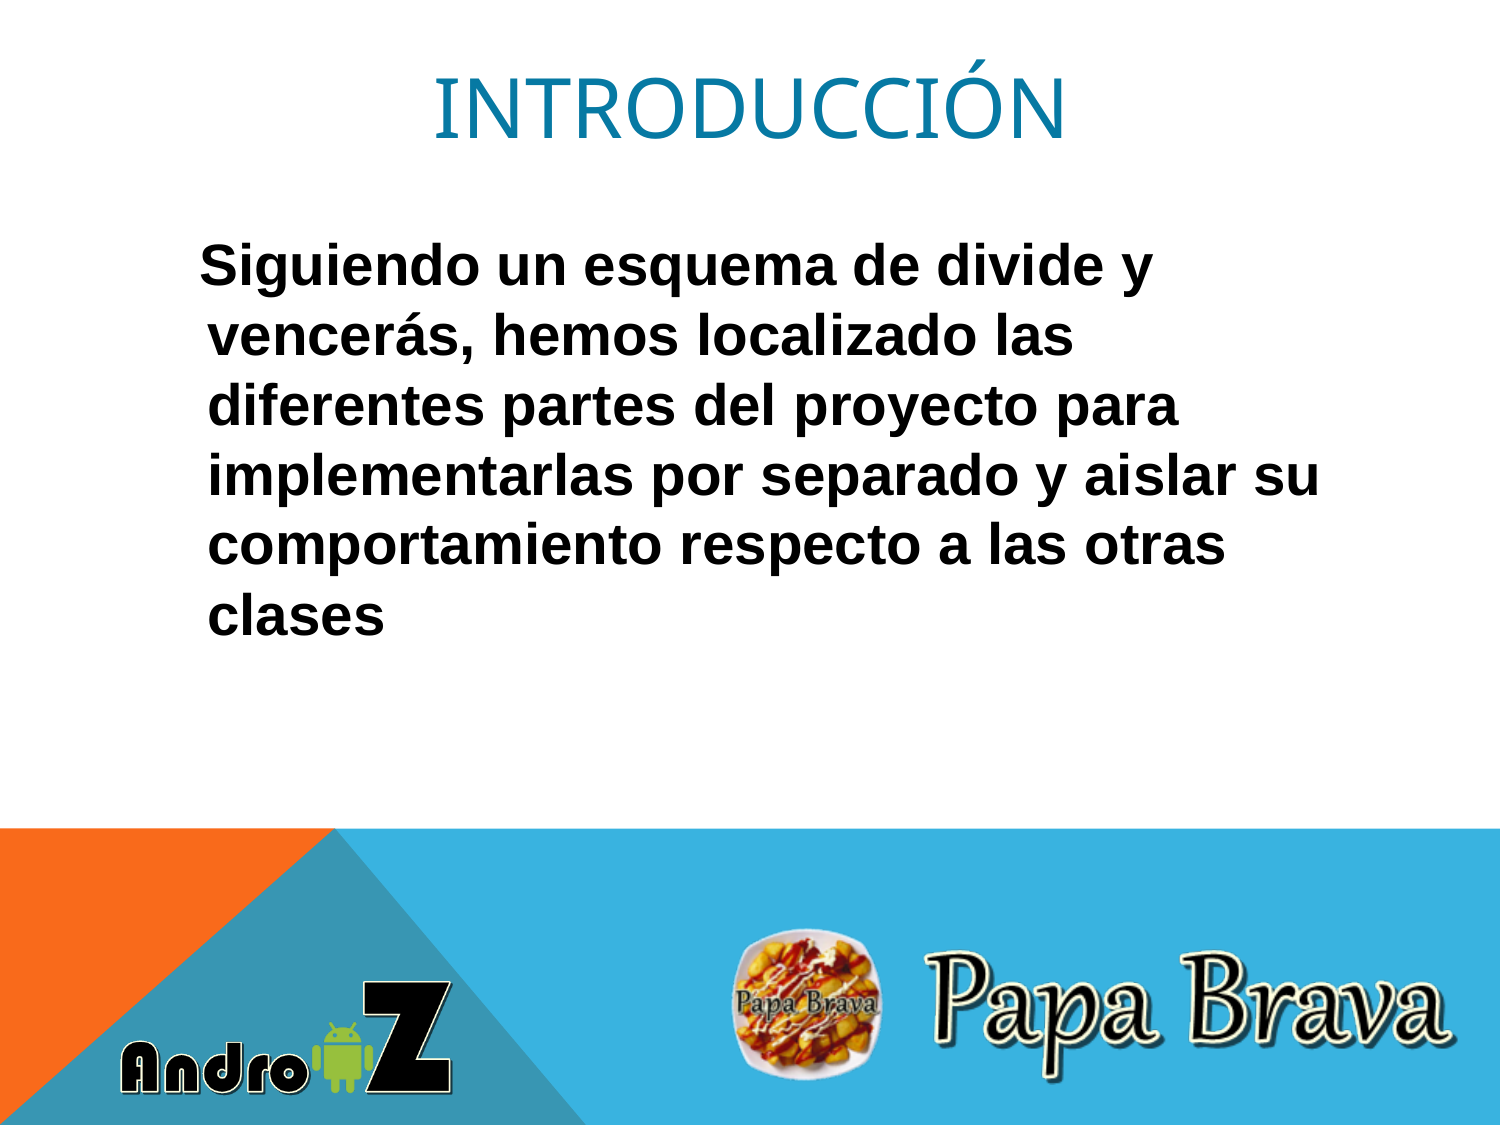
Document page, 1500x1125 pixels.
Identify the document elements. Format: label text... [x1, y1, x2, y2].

list Siguiendo un esquema de divide y vencerás, hemos localizado las diferentes partes del proyecto para implementarlas por separado y aislar su comportamiento respecto a las otras clases [135, 219, 1370, 808]
picture [726, 928, 1462, 1086]
picture [67, 928, 494, 1125]
title Introducción [135, 60, 1369, 150]
